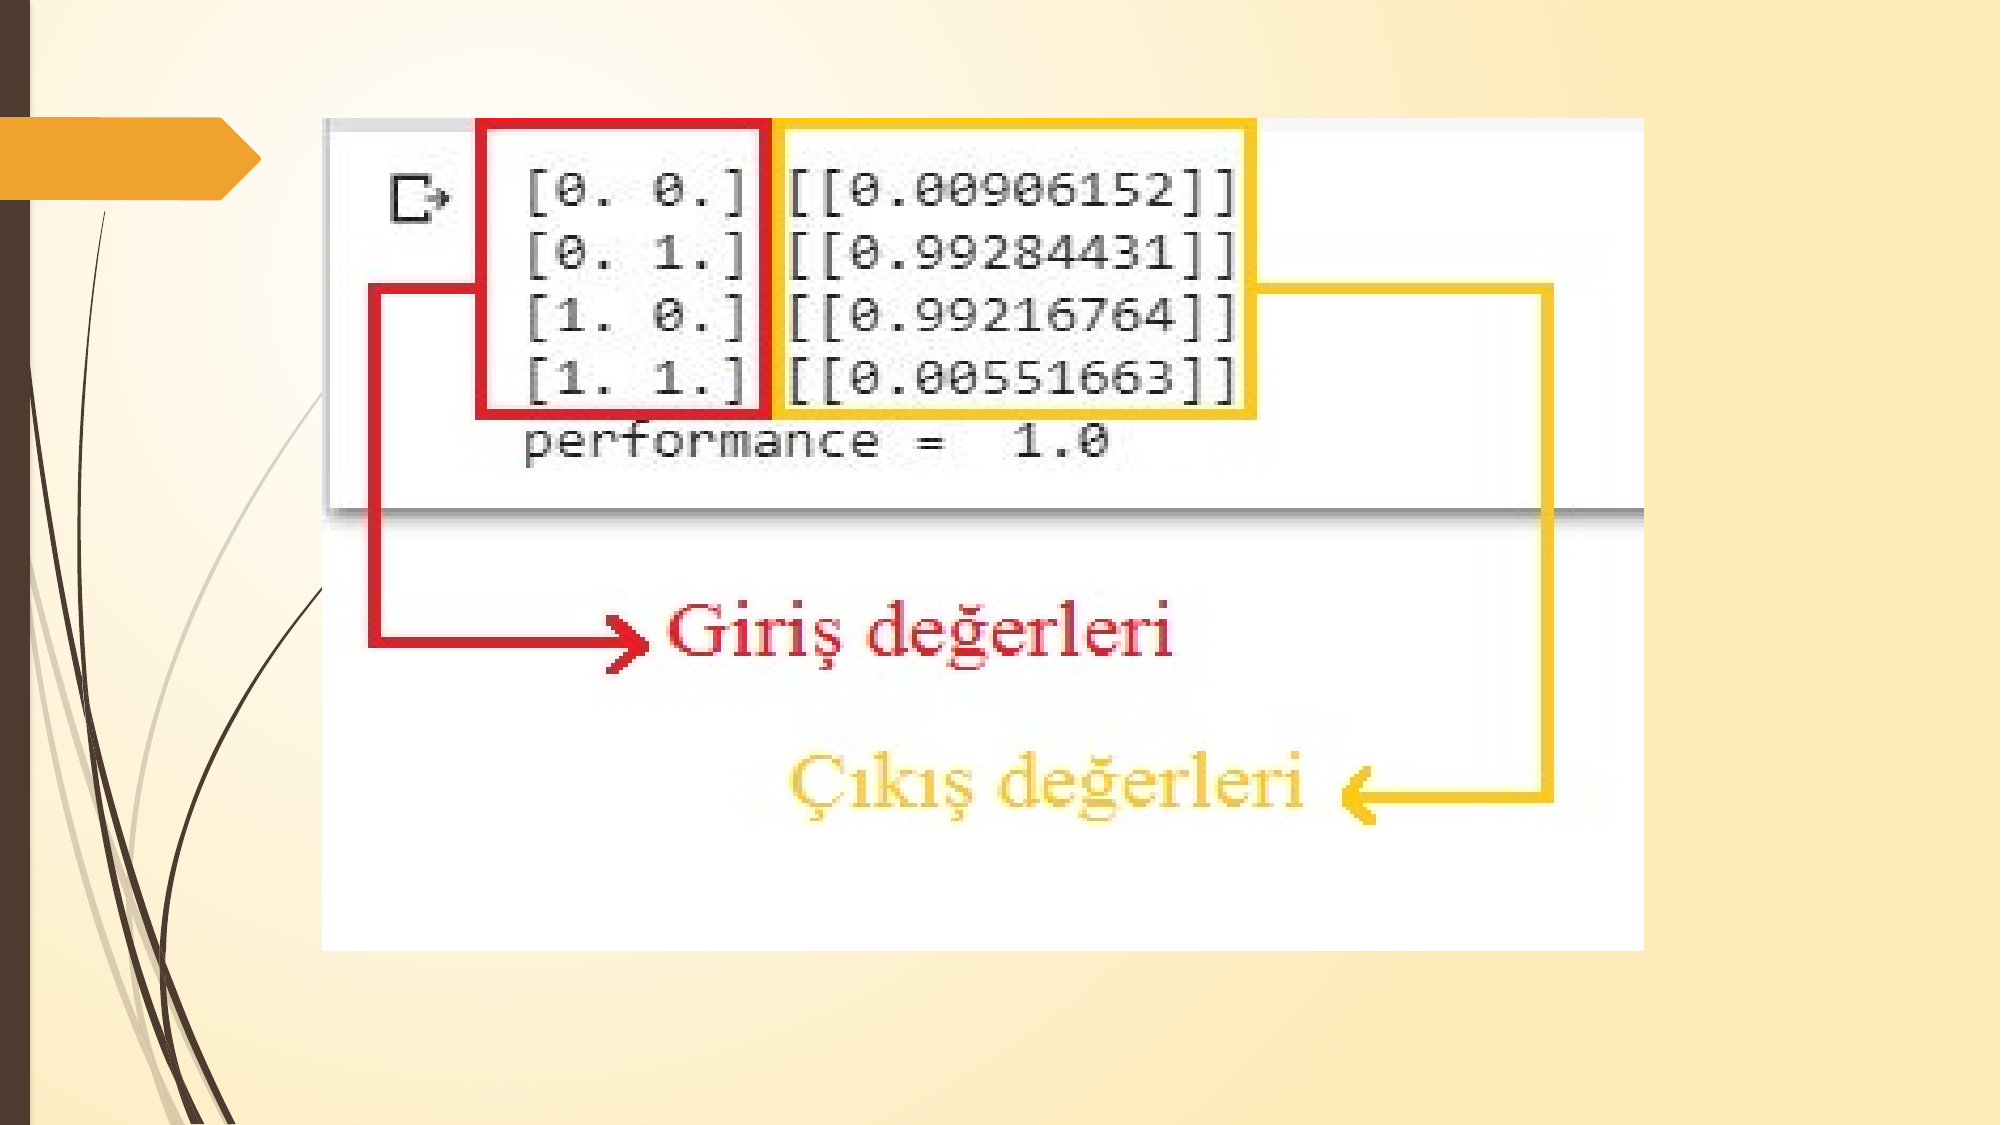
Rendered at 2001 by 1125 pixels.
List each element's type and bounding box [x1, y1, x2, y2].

list [322, 118, 1644, 951]
